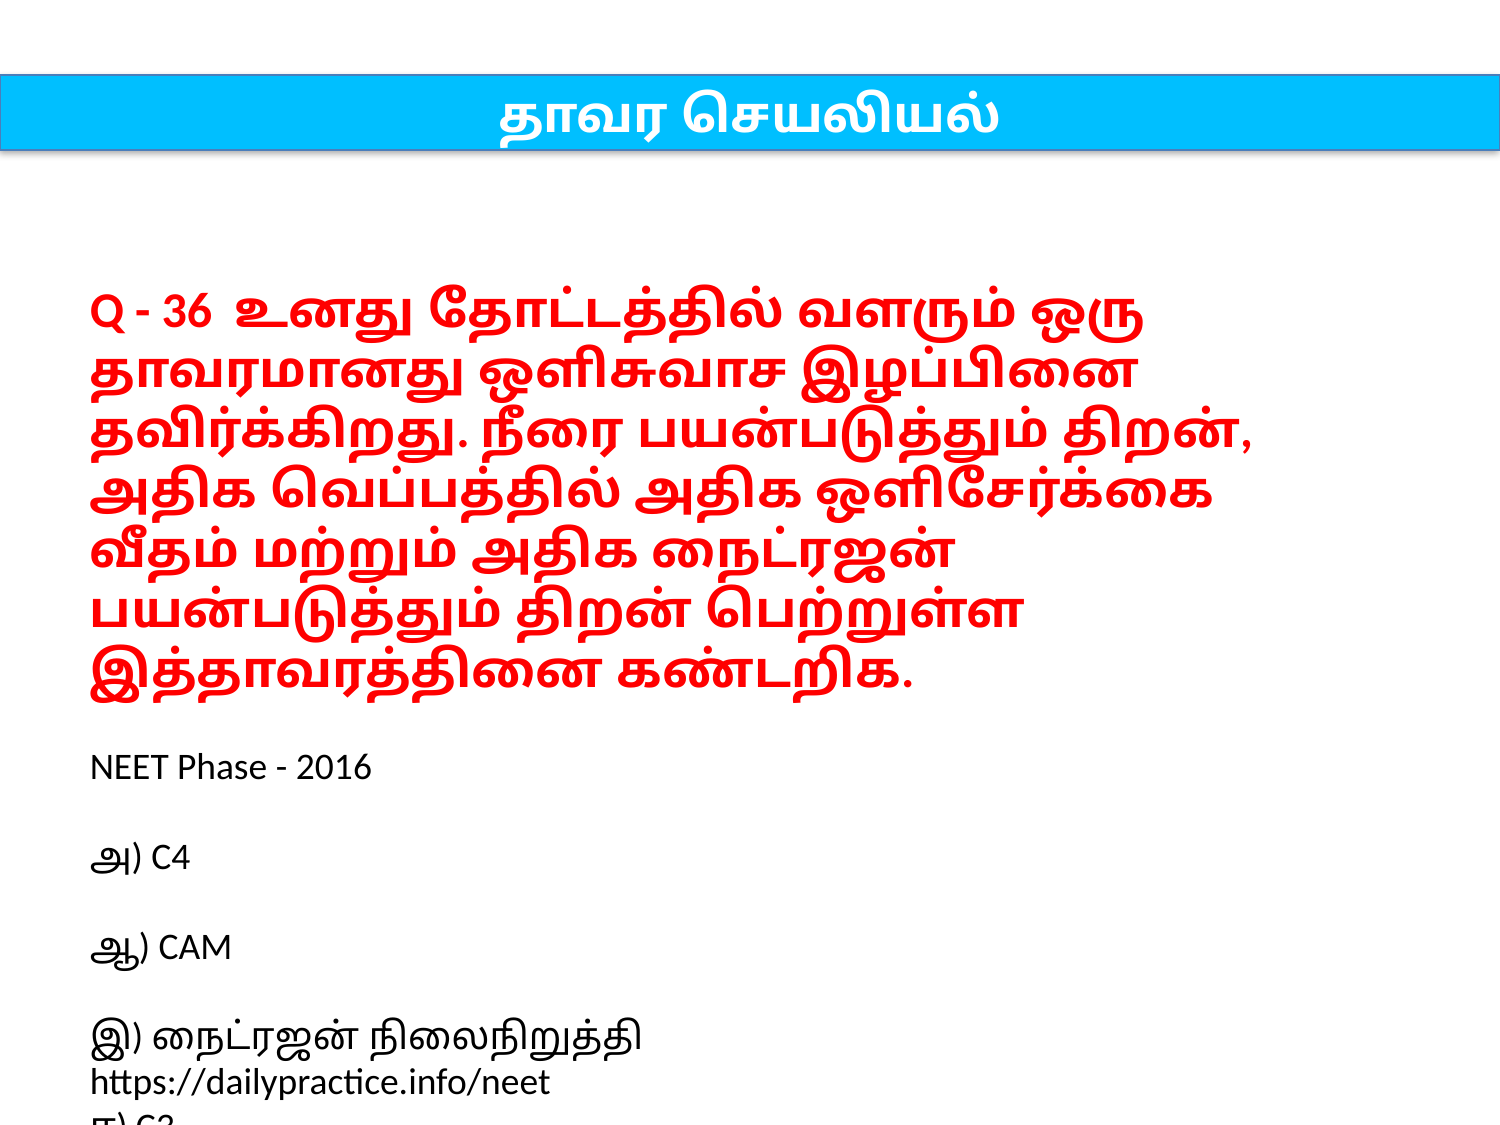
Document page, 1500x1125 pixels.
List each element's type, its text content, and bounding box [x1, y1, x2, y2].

text_box Q - 36 உனது தோட்டத்தில் வளரும் ஒரு தாவரமானது ஒளிசுவாச இழப்பினை தவிர்க்கிறது. நீரை பயன்படுத்தும் திறன், அதிக வெப்பத்தில் அதிக ஒளிசேர்க்கை வீதம் மற்றும் அதிக நைட்ரஜன் பயன்படுத்தும் திறன் பெற்றுள்ள இத்தாவரத்தினை கண்டறிக. NEET Phase - 2016 அ) C4 ஆ) CAM இ) நைட்ரஜன் நிலைநிறுத்தி ஈ) C3 [74, 224, 1275, 1125]
text_box தாவர செயலியல் [0, 74, 1500, 151]
text_box https://dailypractice.info/neet [74, 1049, 675, 1110]
